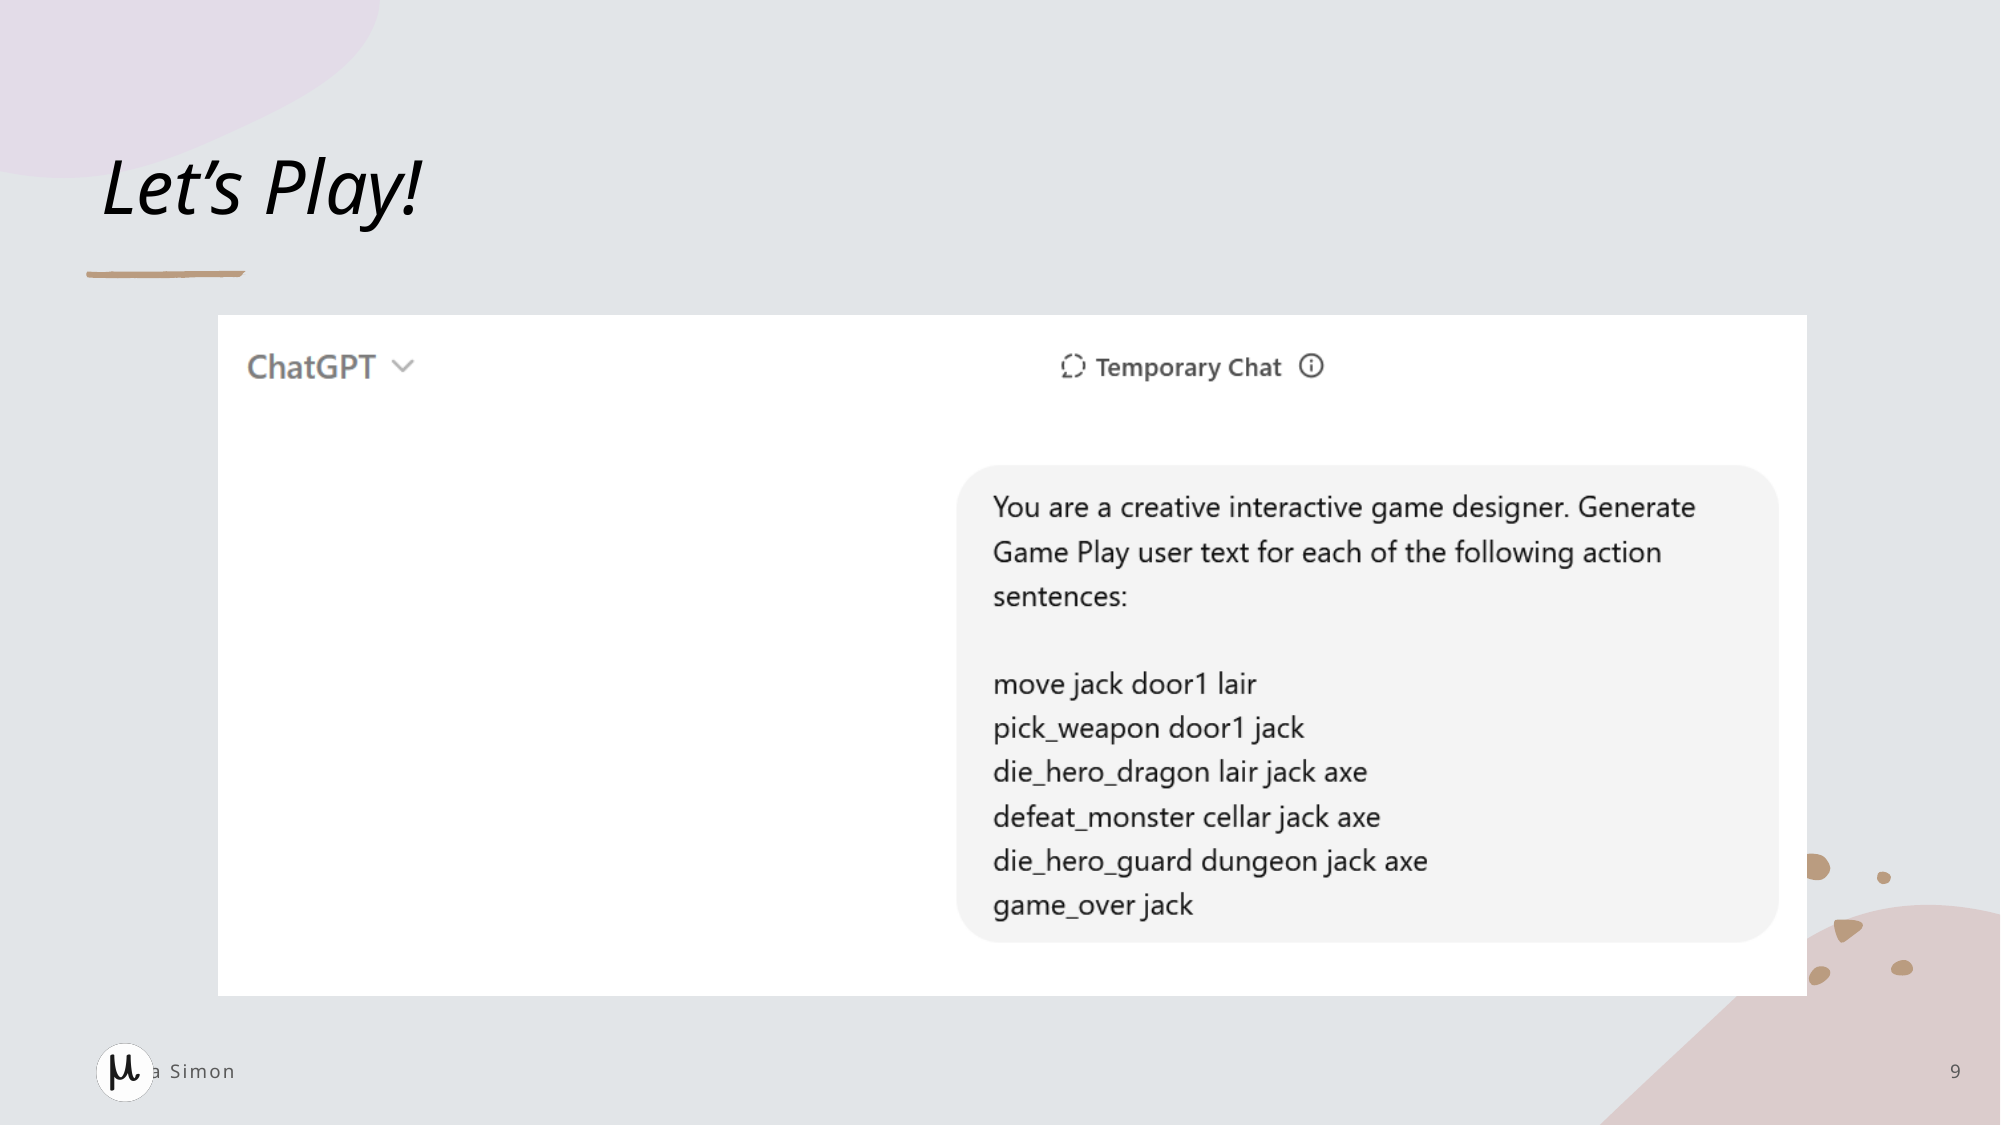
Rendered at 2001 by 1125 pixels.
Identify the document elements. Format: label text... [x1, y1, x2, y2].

title Let’s Play! [86, 129, 1954, 237]
slide_number 9 [1911, 1042, 1999, 1103]
footer Nisha Simon [86, 1042, 1875, 1103]
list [217, 315, 1807, 996]
